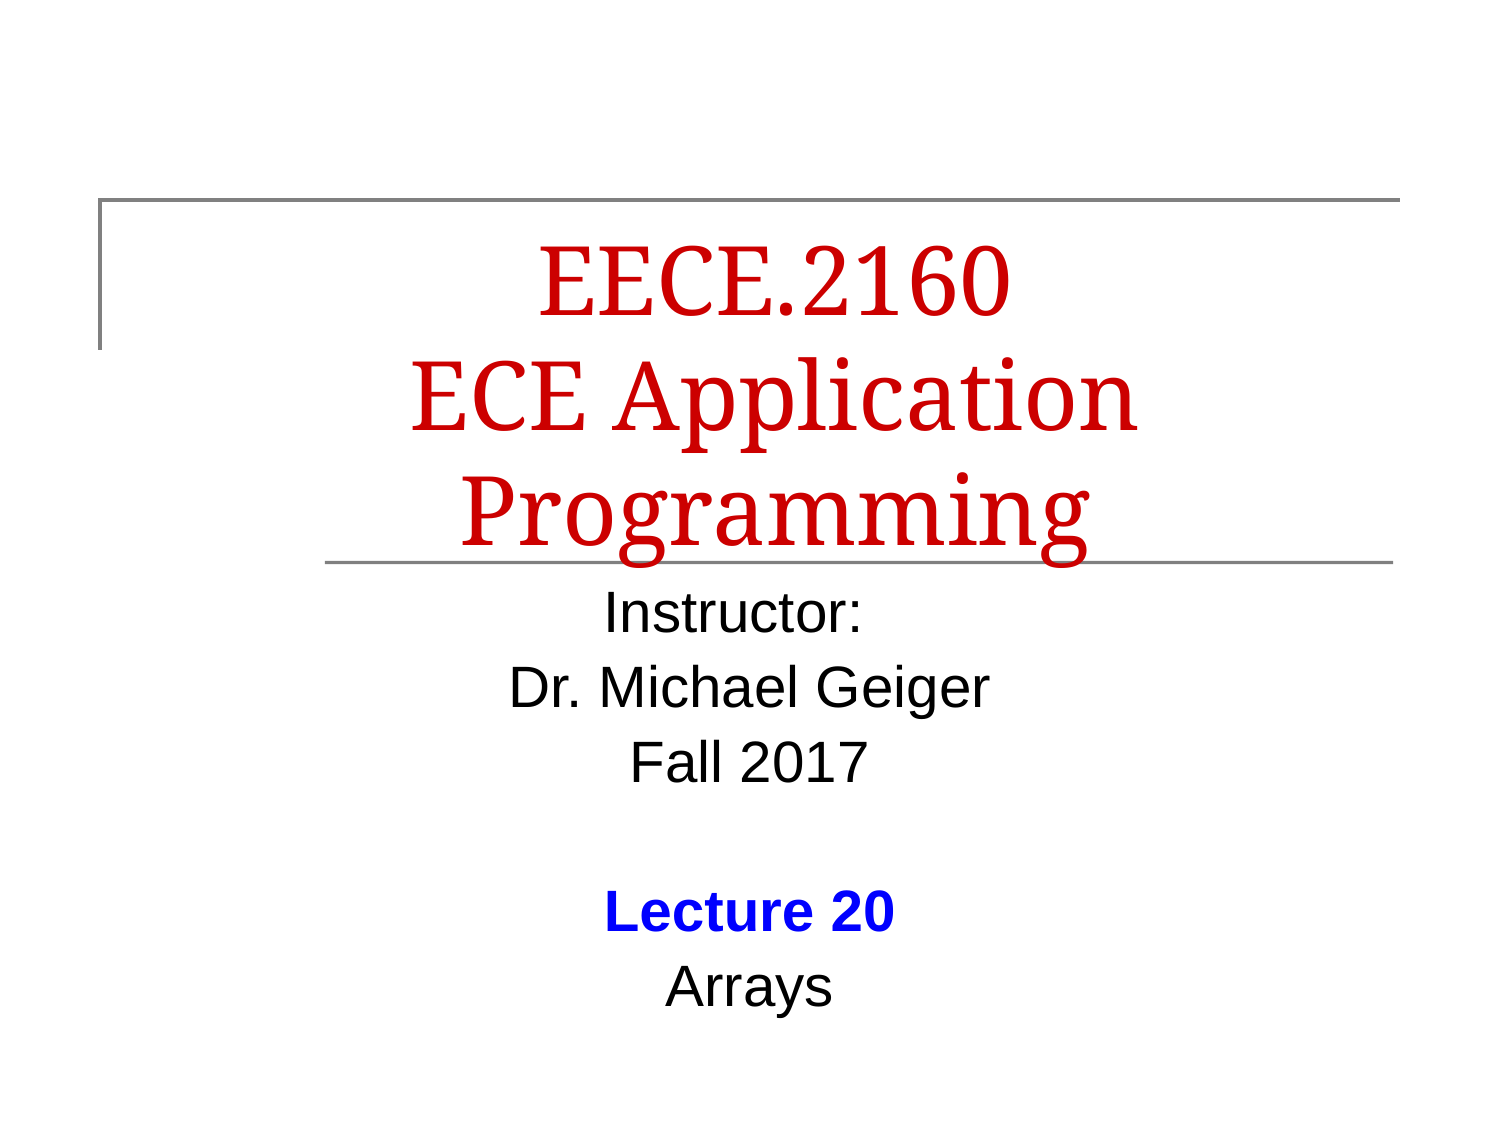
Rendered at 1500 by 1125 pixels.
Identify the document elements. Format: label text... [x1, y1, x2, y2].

title EECE.2160 ECE Application Programming [150, 212, 1401, 563]
subtitle Instructor: Dr. Michael Geiger Fall 2017 Lecture 20 Arrays [0, 575, 1500, 1075]
